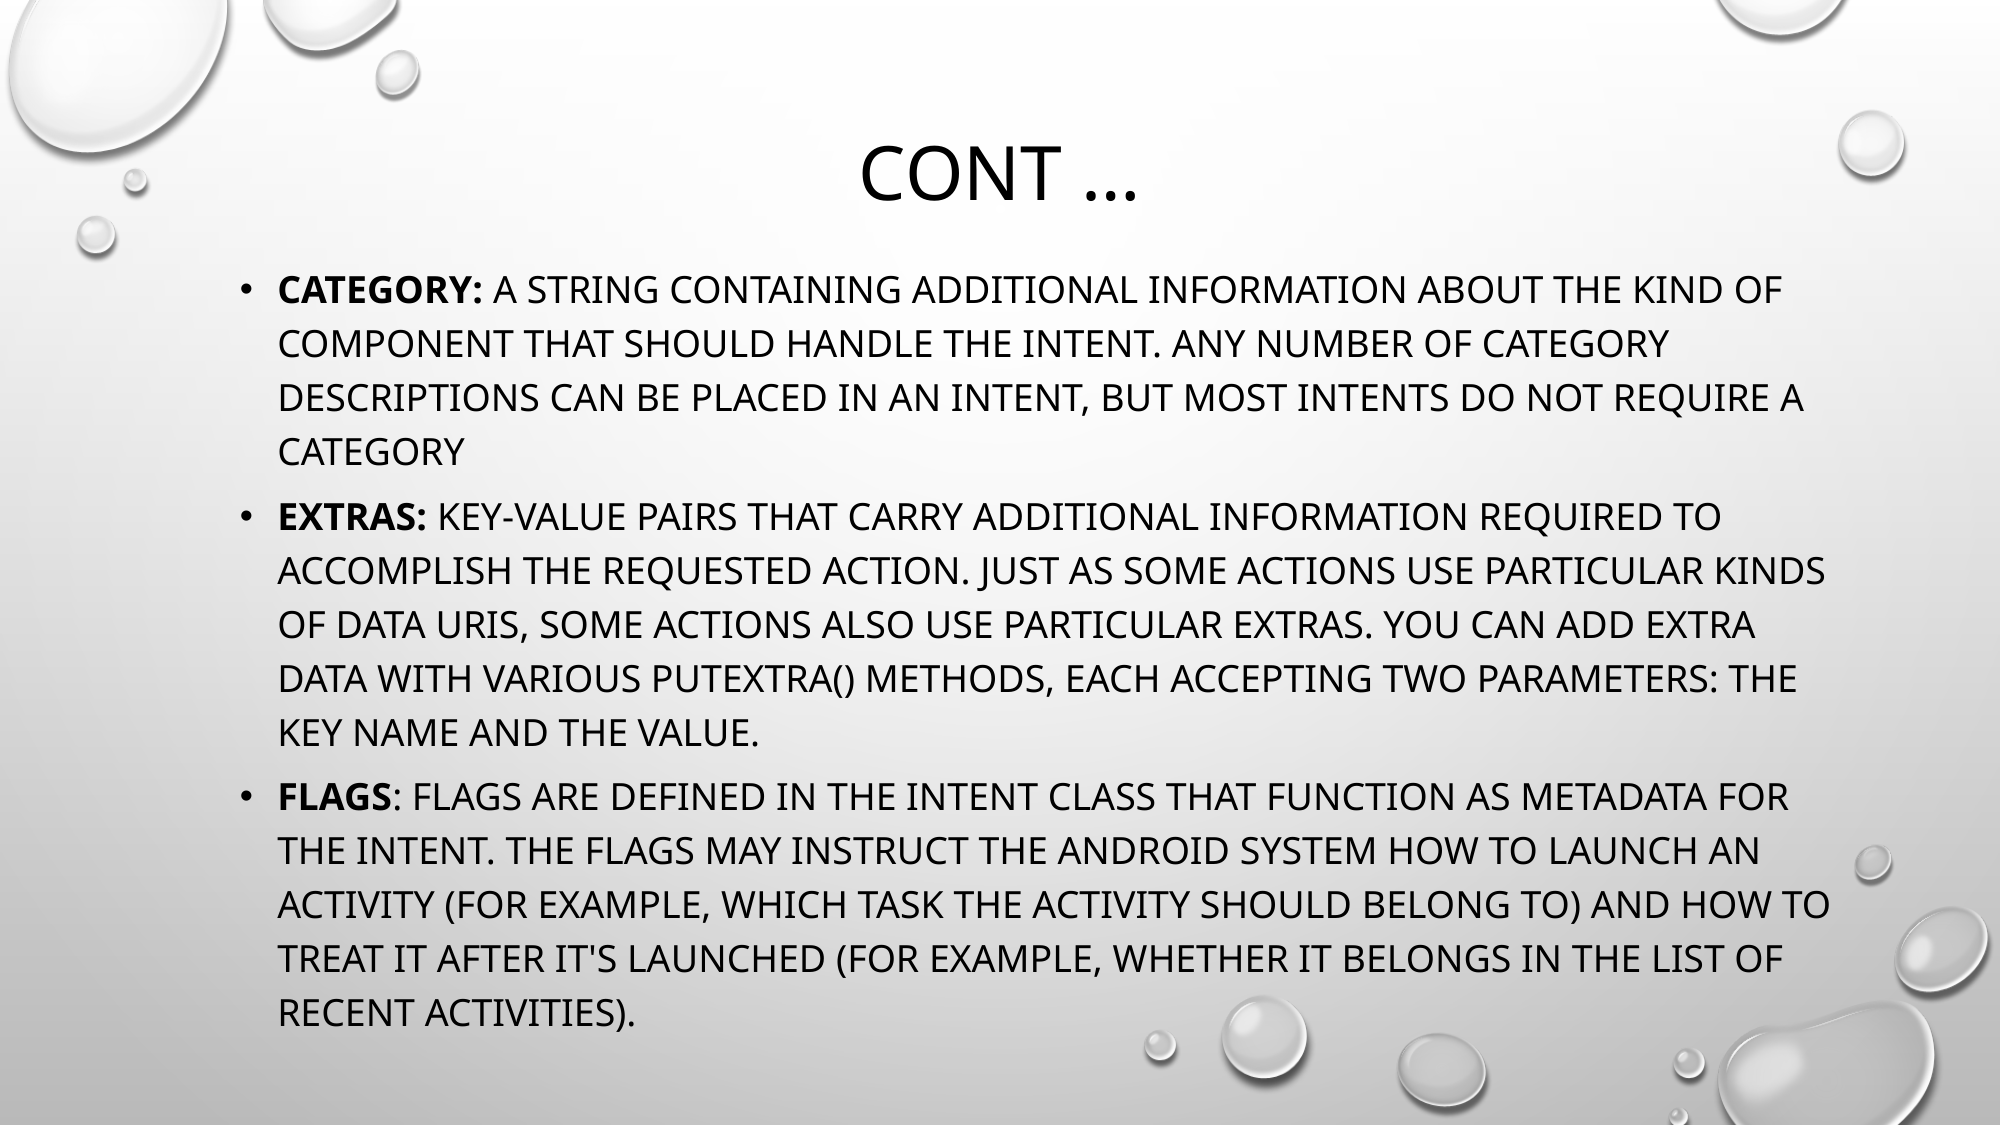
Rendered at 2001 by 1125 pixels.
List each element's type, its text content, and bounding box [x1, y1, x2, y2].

picture [0, 0, 2000, 1125]
title Cont … [149, 101, 1851, 250]
list Category: A string containing additional information about the kind of component that should handle the intent. Any number of category descriptions can be placed in an intent, but most intents do not require a category Extras: Key-value pairs that carry additional information required to accomplish the requested action. Just as some actions use particular kinds of data URIs, some actions also use particular extras. You can add extra data with various putExtra() methods, each accepting two parameters: the key name and the value. Flags: Flags are defined in the Intent class that function as metadata for the intent. The flags may instruct the Android system how to launch an activity (for example, which task the activity should belong to) and how to treat it after it's launched (for example, whether it belongs in the list of recent activities). [149, 249, 1850, 1037]
